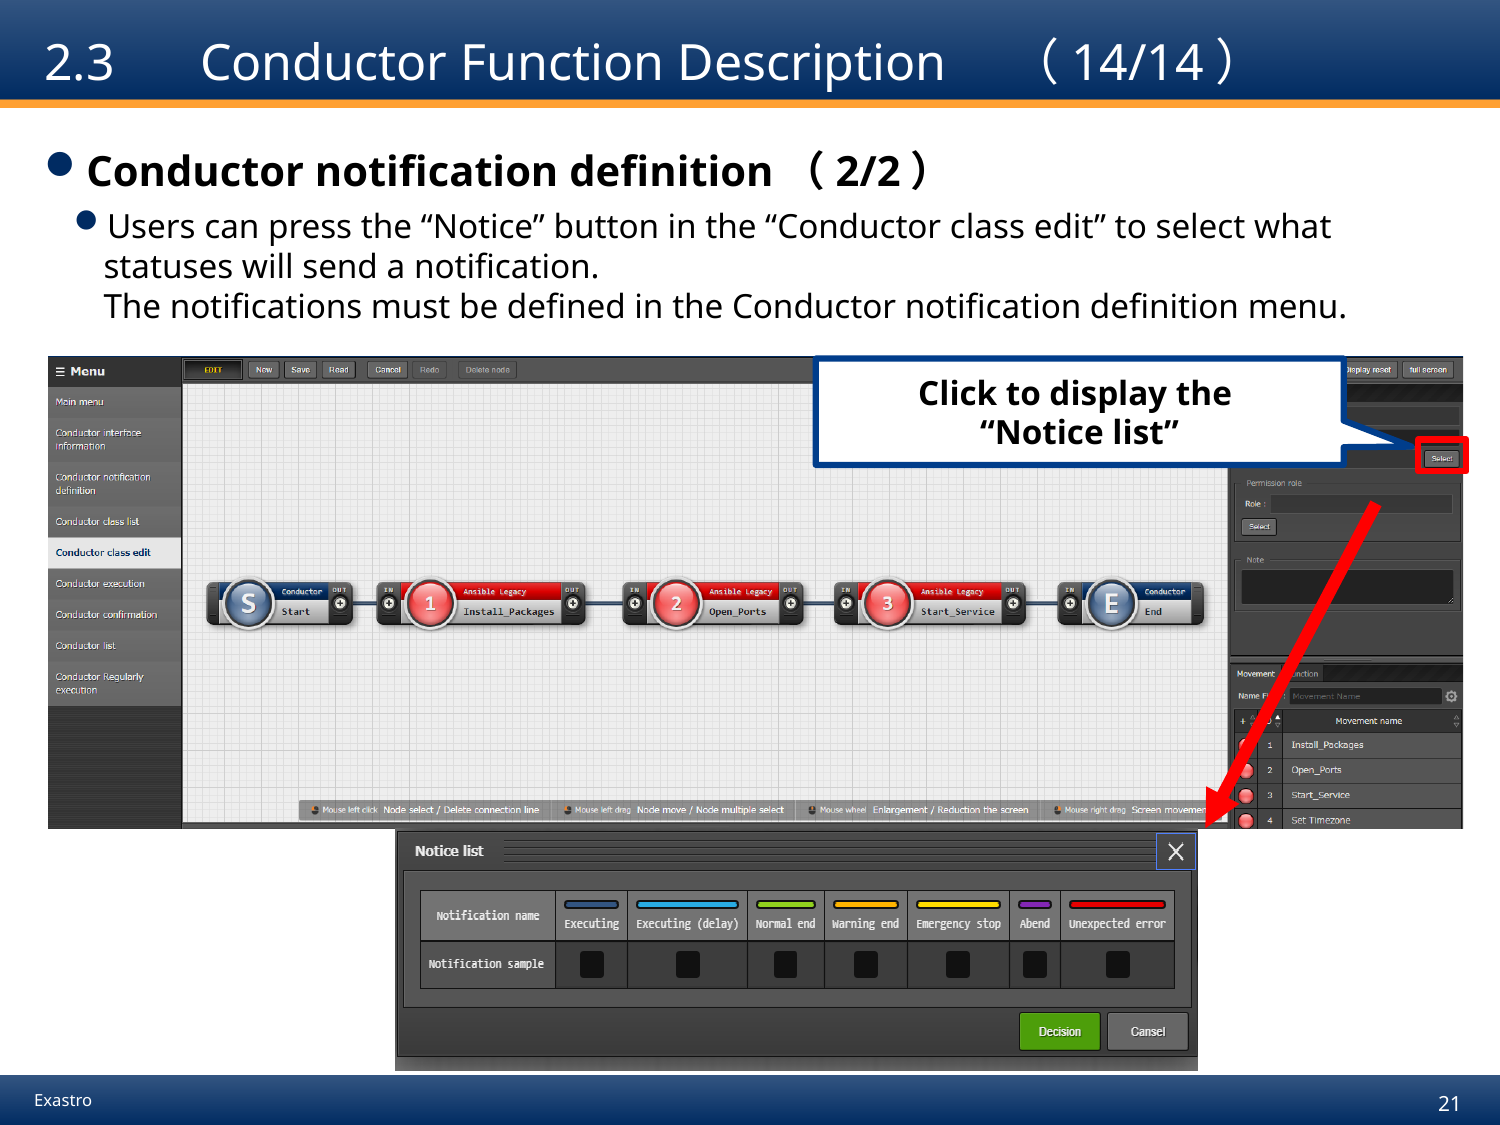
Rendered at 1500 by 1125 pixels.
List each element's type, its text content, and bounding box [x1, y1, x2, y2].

list Conductor notification definition（2/2） Users can press the “Notice” button in the “Conductor class edit” to select what statuses will send a notification. The notifications must be defined in the Conductor notification definition menu. [29, 137, 1471, 1059]
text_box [1205, 503, 1377, 829]
picture [0, 0, 1500, 1125]
title 2.3 Conductor Function Description （14/14） [29, 18, 1471, 96]
